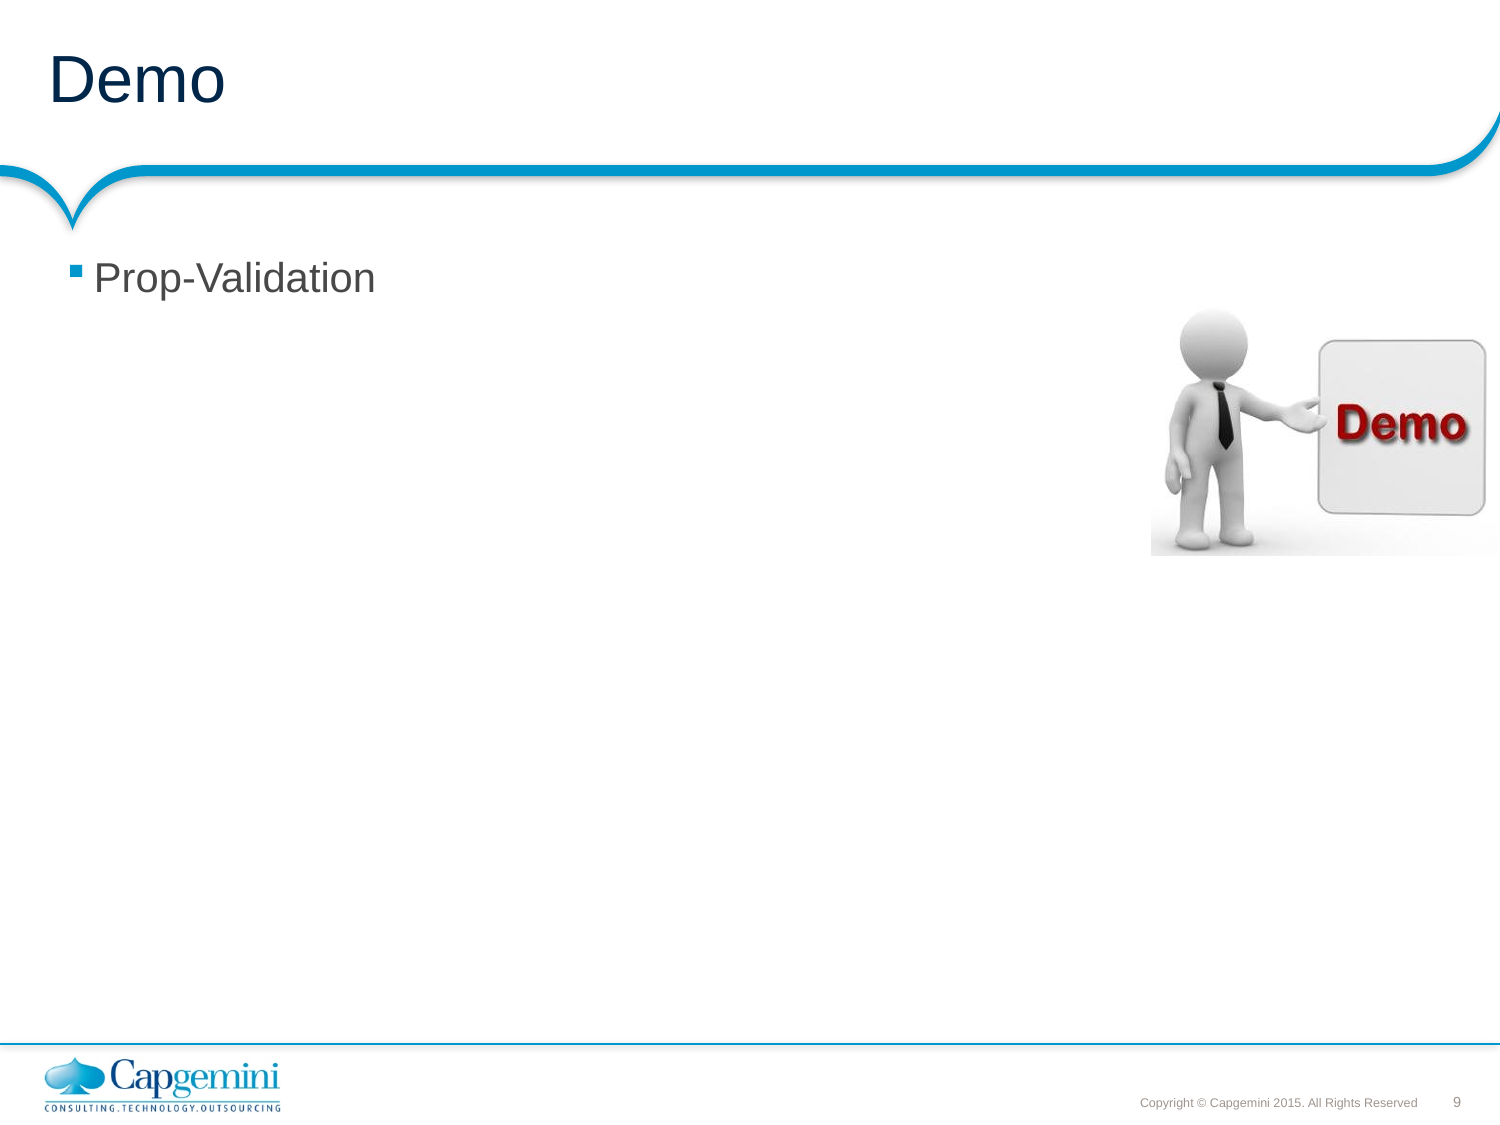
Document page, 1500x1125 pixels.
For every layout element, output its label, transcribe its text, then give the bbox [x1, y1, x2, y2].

picture [1151, 299, 1497, 556]
picture [44, 1056, 281, 1113]
title Demo [0, 0, 1500, 165]
list Prop-Validation [48, 245, 1140, 1007]
